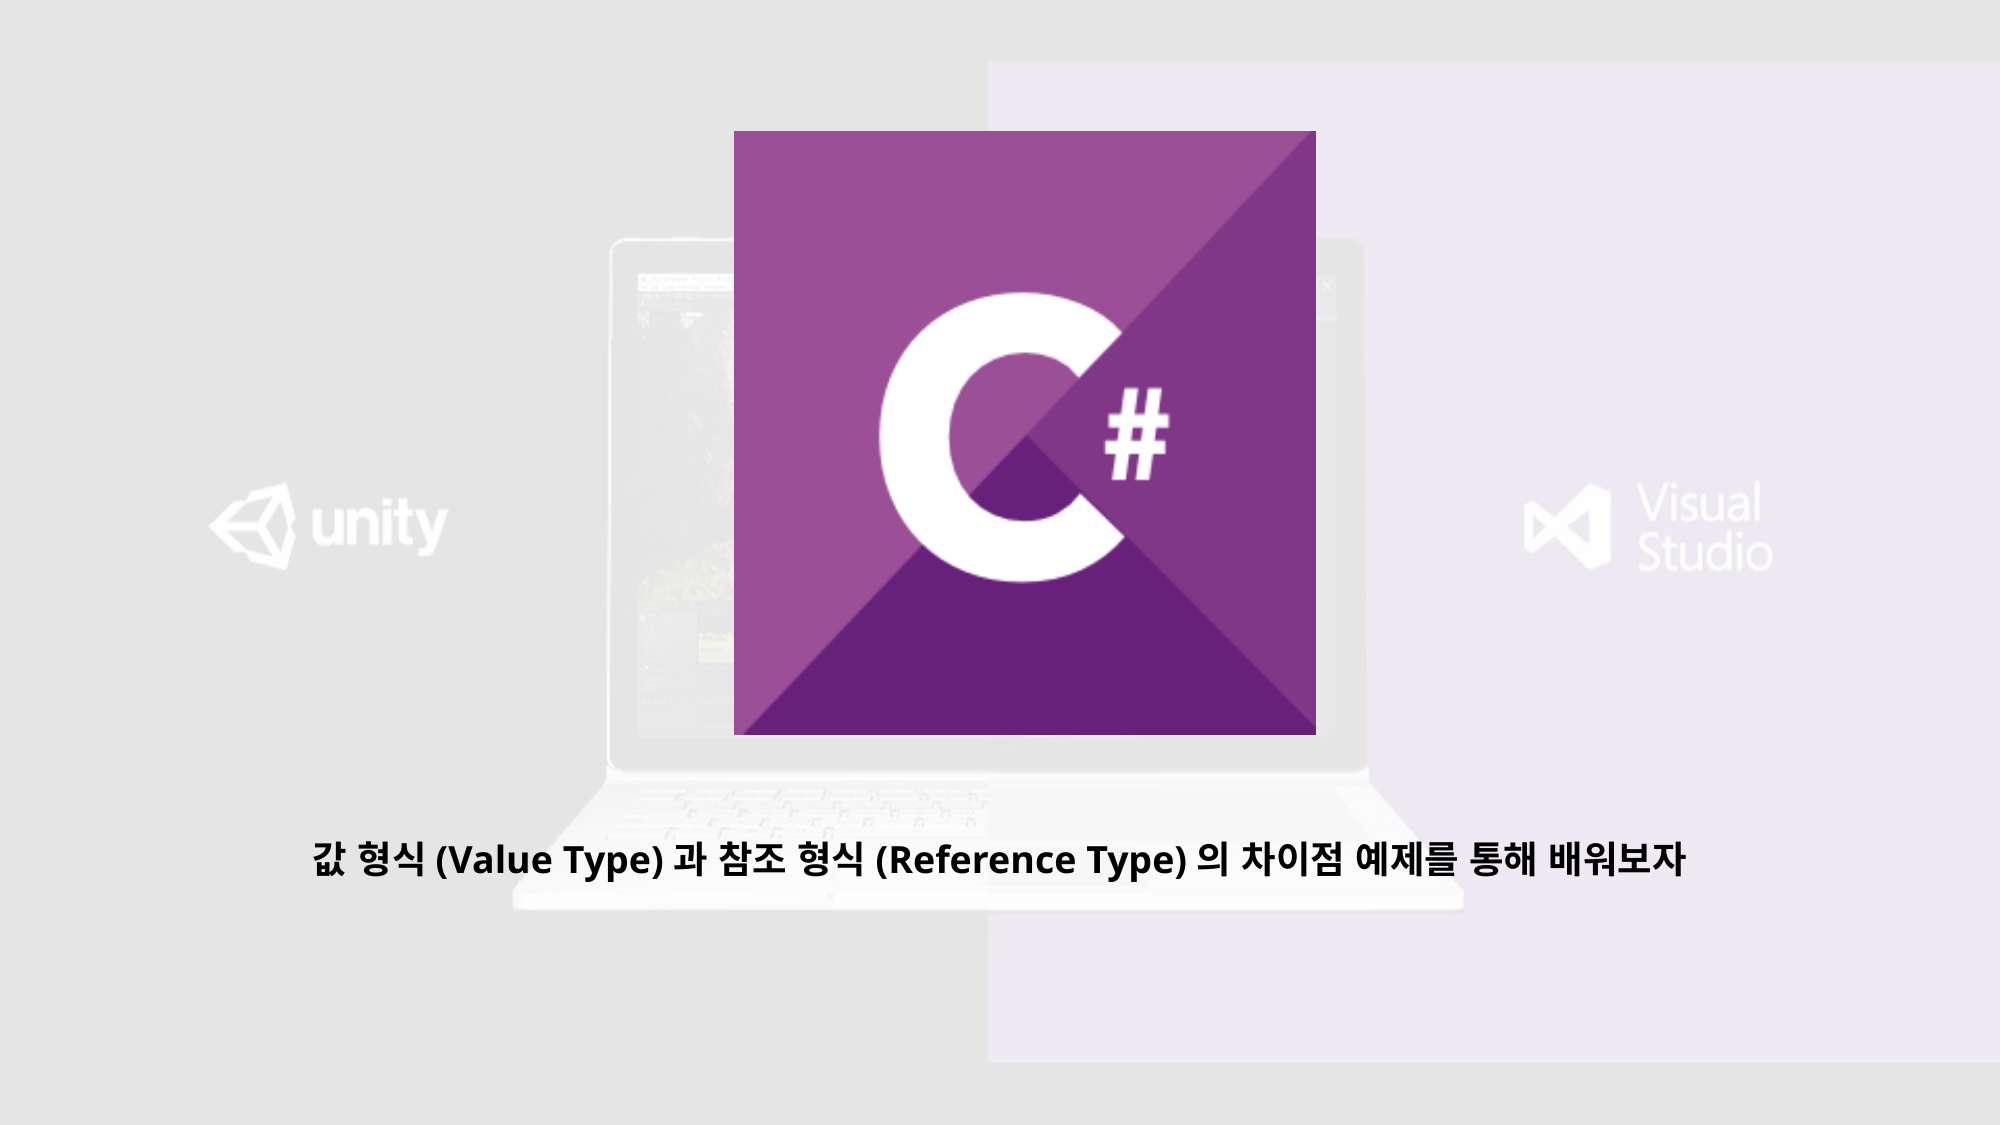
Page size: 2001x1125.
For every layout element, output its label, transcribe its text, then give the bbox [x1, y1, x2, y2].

text_box 값 형식(Value Type)과 참조 형식(Reference Type)의 차이점 예제를 통해 배워보자 [102, 829, 1898, 889]
picture [734, 131, 1316, 735]
